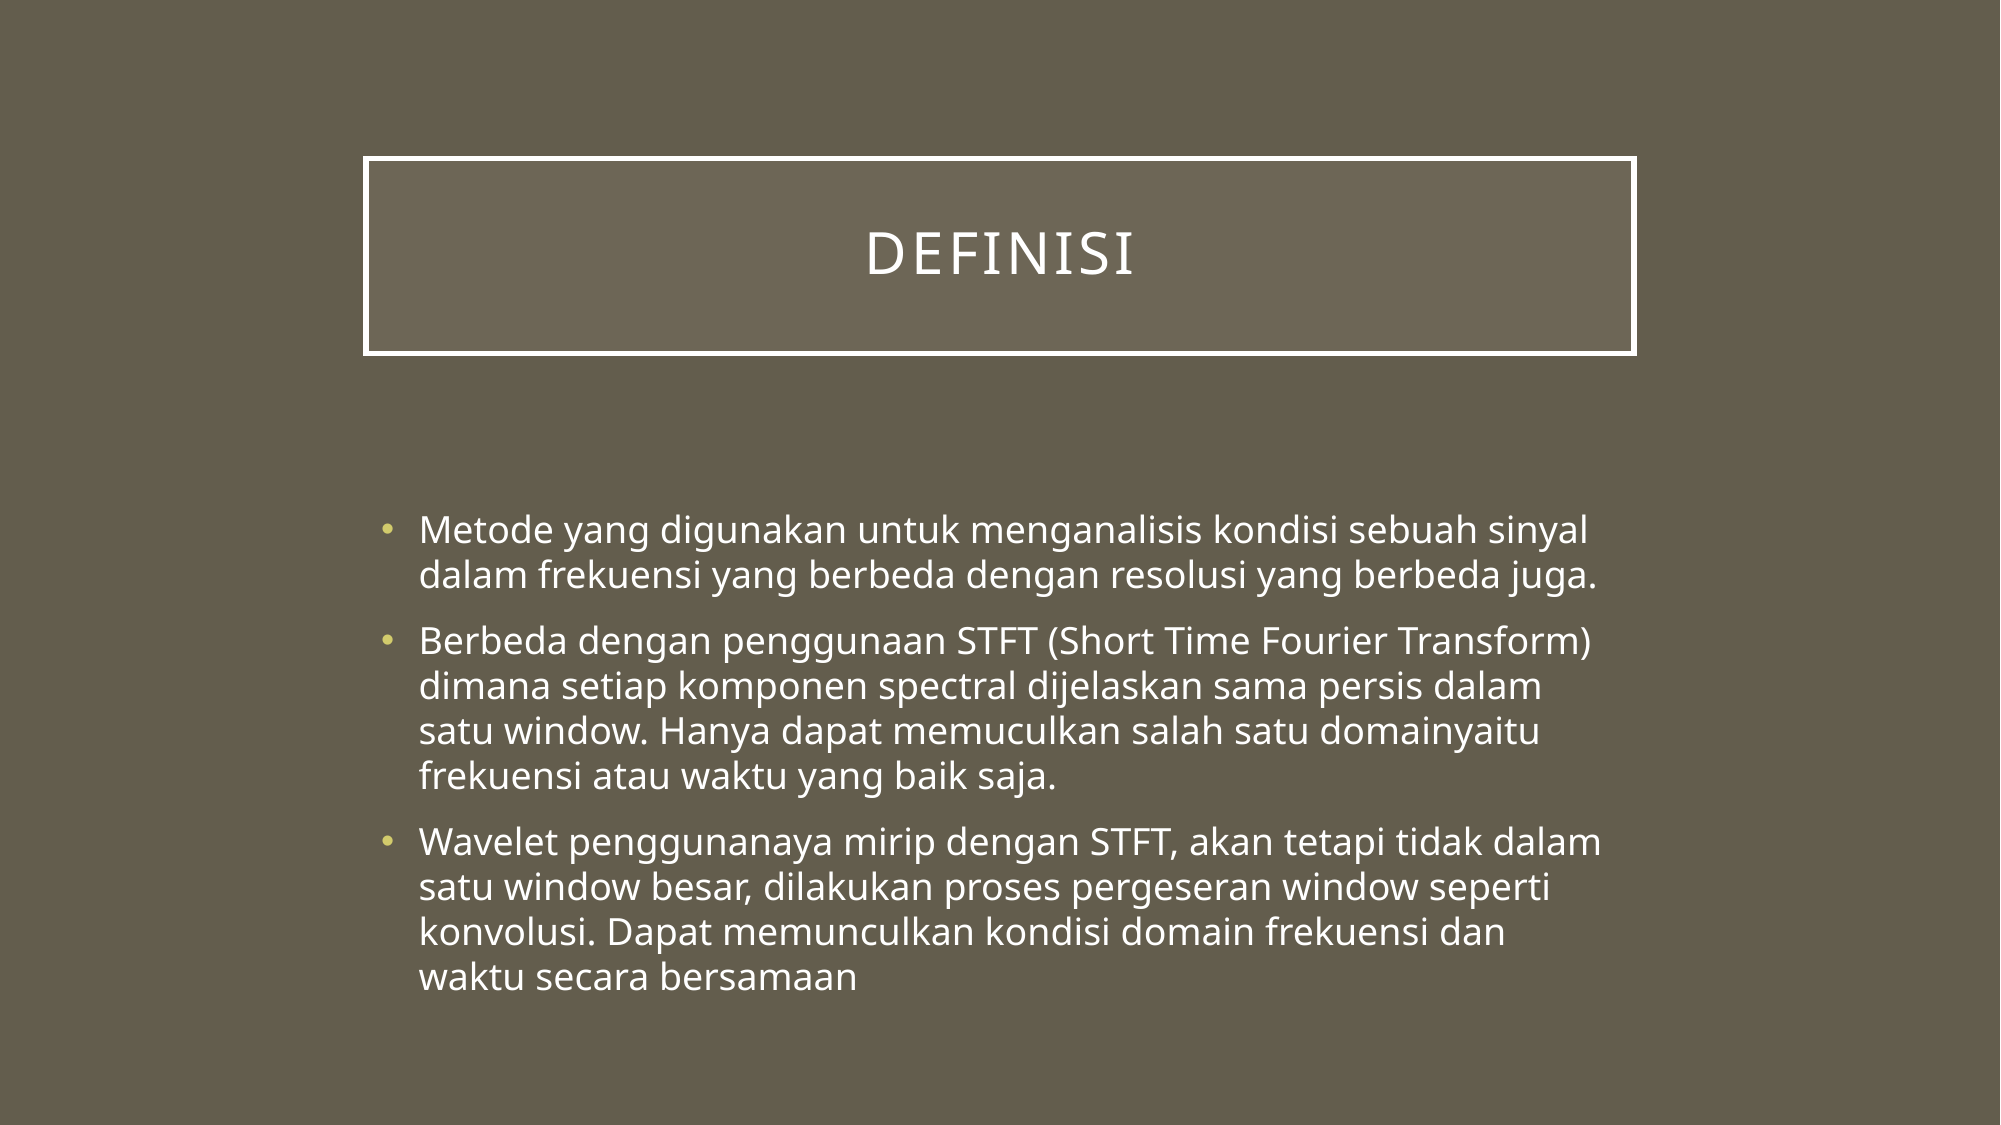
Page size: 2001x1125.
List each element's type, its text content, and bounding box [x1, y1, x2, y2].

title definisi [363, 156, 1637, 356]
list Metode yang digunakan untuk menganalisis kondisi sebuah sinyal dalam frekuensi yang berbeda dengan resolusi yang berbeda juga. Berbeda dengan penggunaan STFT (Short Time Fourier Transform) dimana setiap komponen spectral dijelaskan sama persis dalam satu window. Hanya dapat memuculkan salah satu domainyaitu frekuensi atau waktu yang baik saja. Wavelet penggunanaya mirip dengan STFT, akan tetapi tidak dalam satu window besar, dilakukan proses pergeseran window seperti konvolusi. Dapat memunculkan kondisi domain frekuensi dan waktu secara bersamaan [366, 432, 1634, 942]
